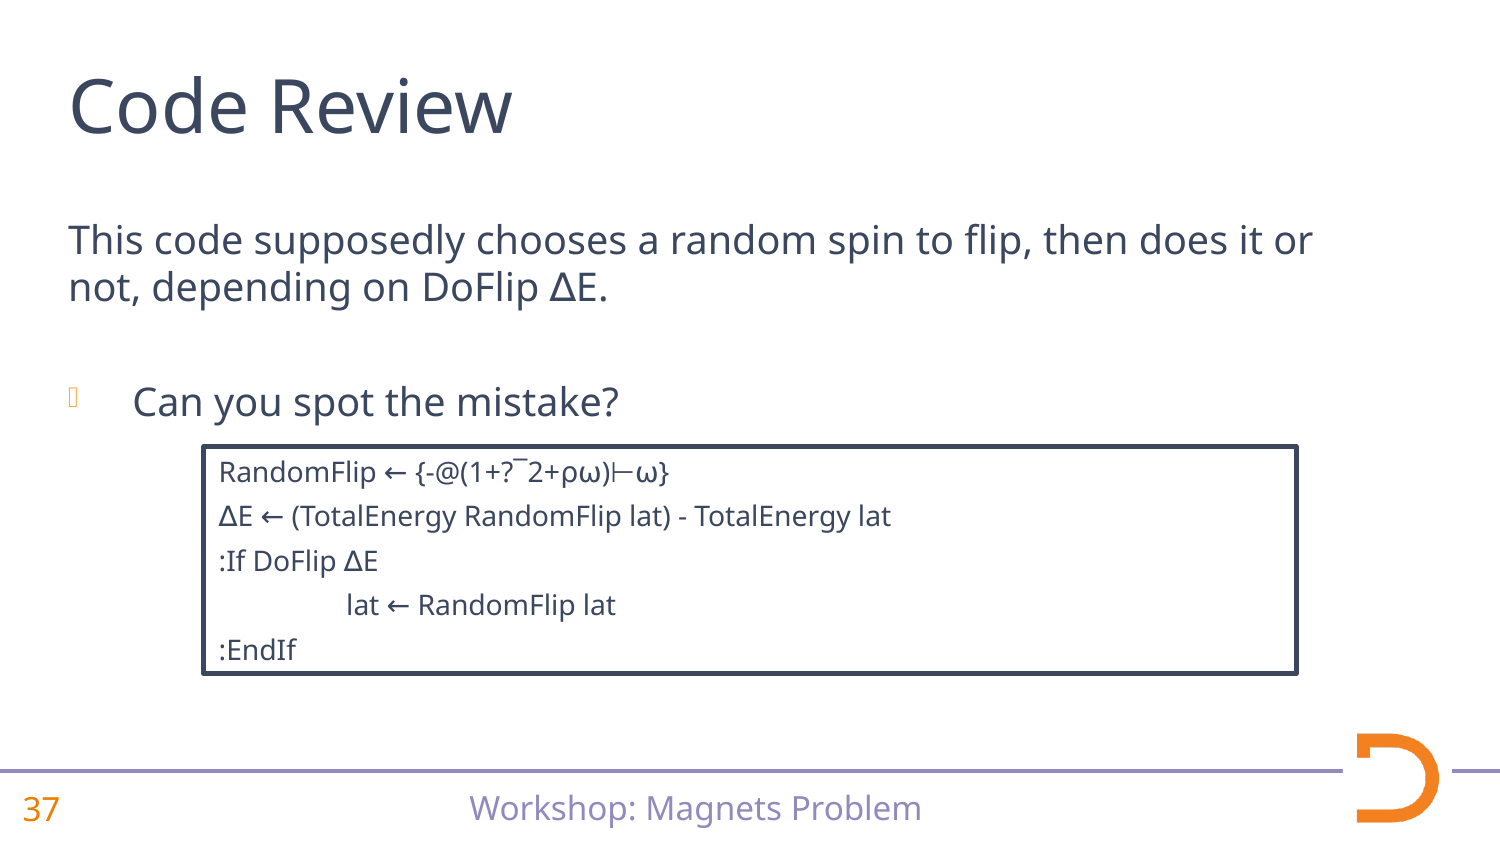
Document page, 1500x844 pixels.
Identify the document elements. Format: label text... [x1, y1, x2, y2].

picture [1342, 723, 1453, 833]
title Code Review [53, 43, 1203, 157]
list RandomFlip ← {-@(1+?¯2+⍴⍵)⊢⍵} ∆E ← (TotalEnergy RandomFlip lat) - TotalEnergy lat :If DoFlip ∆E lat ← RandomFlip lat :EndIf [203, 446, 1297, 674]
list This code supposedly chooses a random spin to flip, then does it or not, depending on DoFlip ∆E. Can you spot the mistake? [53, 207, 1411, 433]
